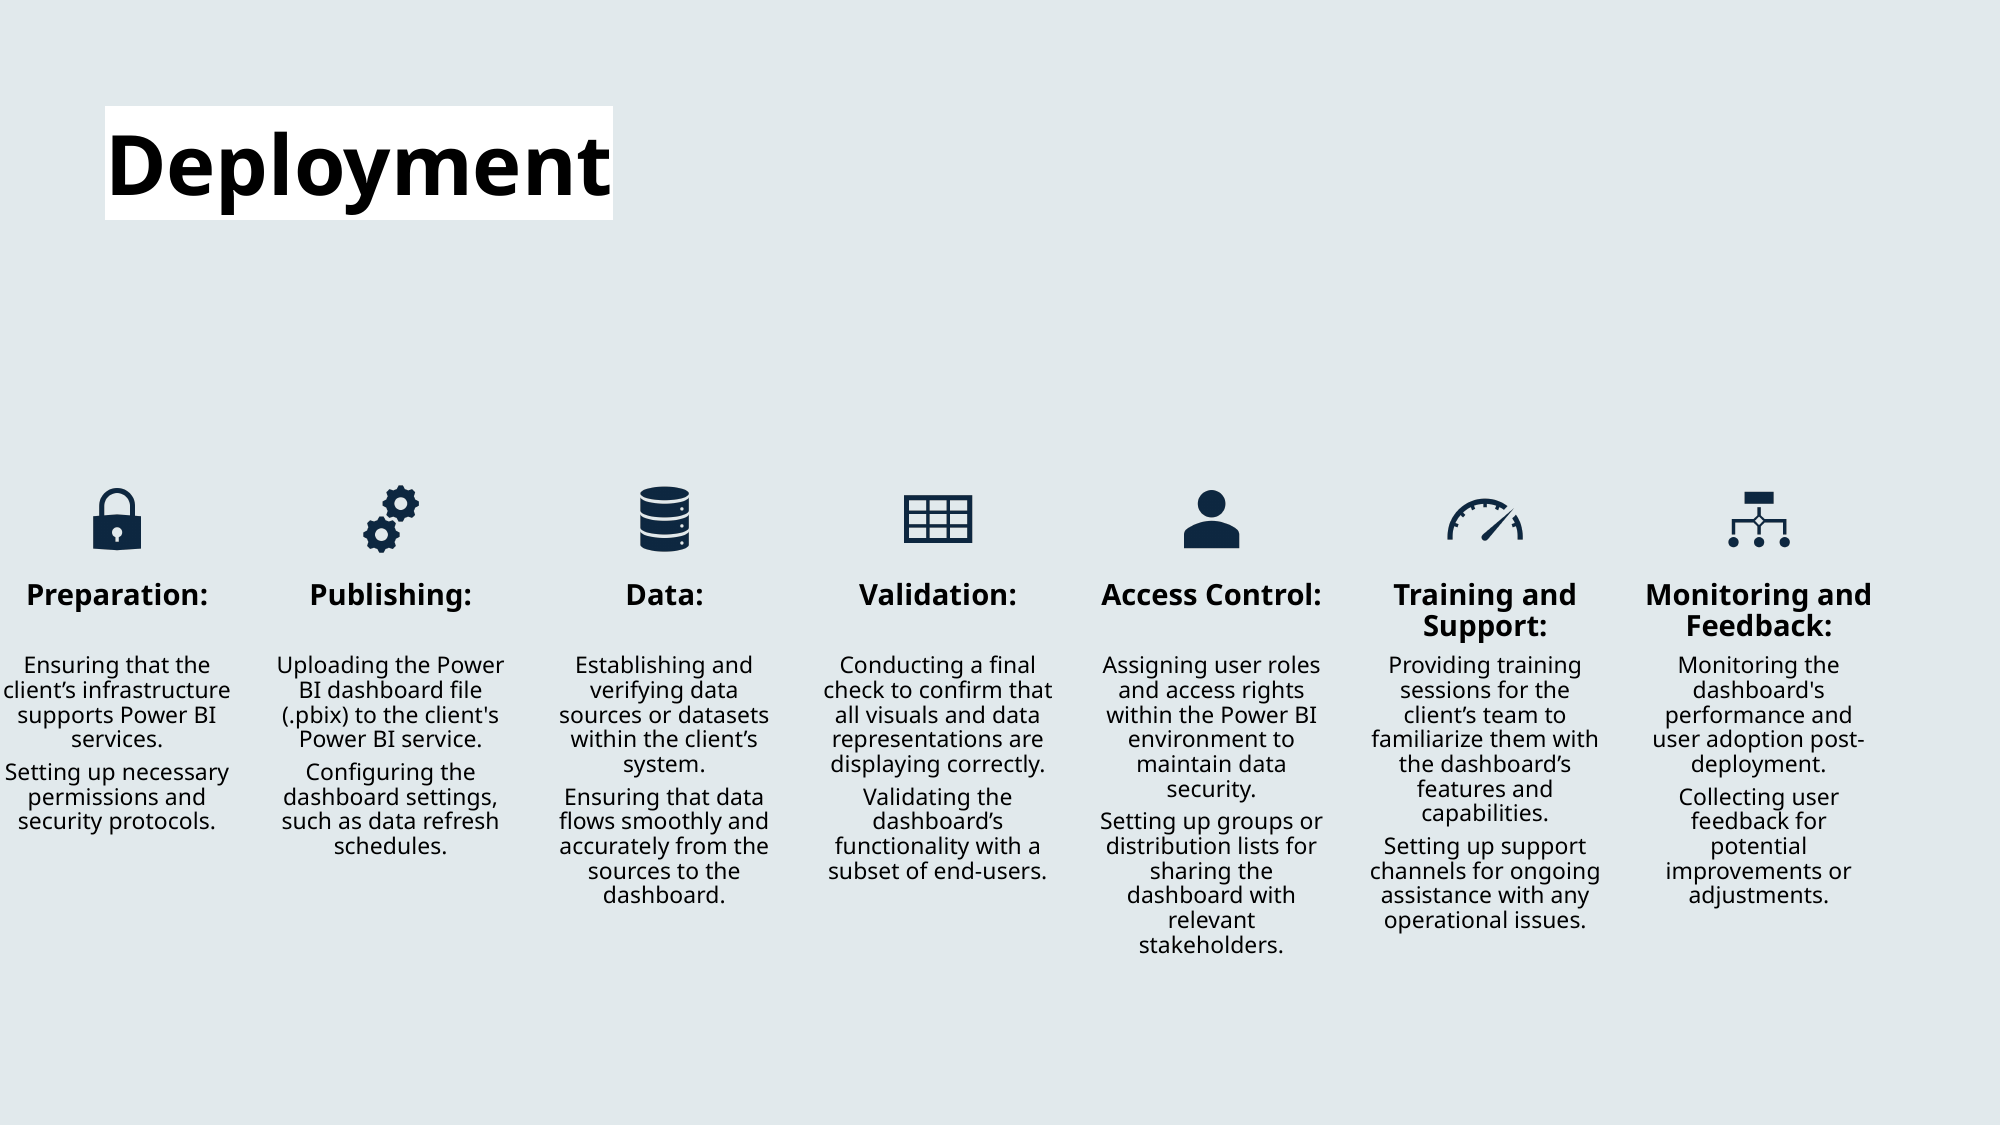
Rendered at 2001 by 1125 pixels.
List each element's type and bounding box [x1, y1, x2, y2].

text_box [0, 0, 2000, 1125]
list [0, 386, 1877, 1039]
